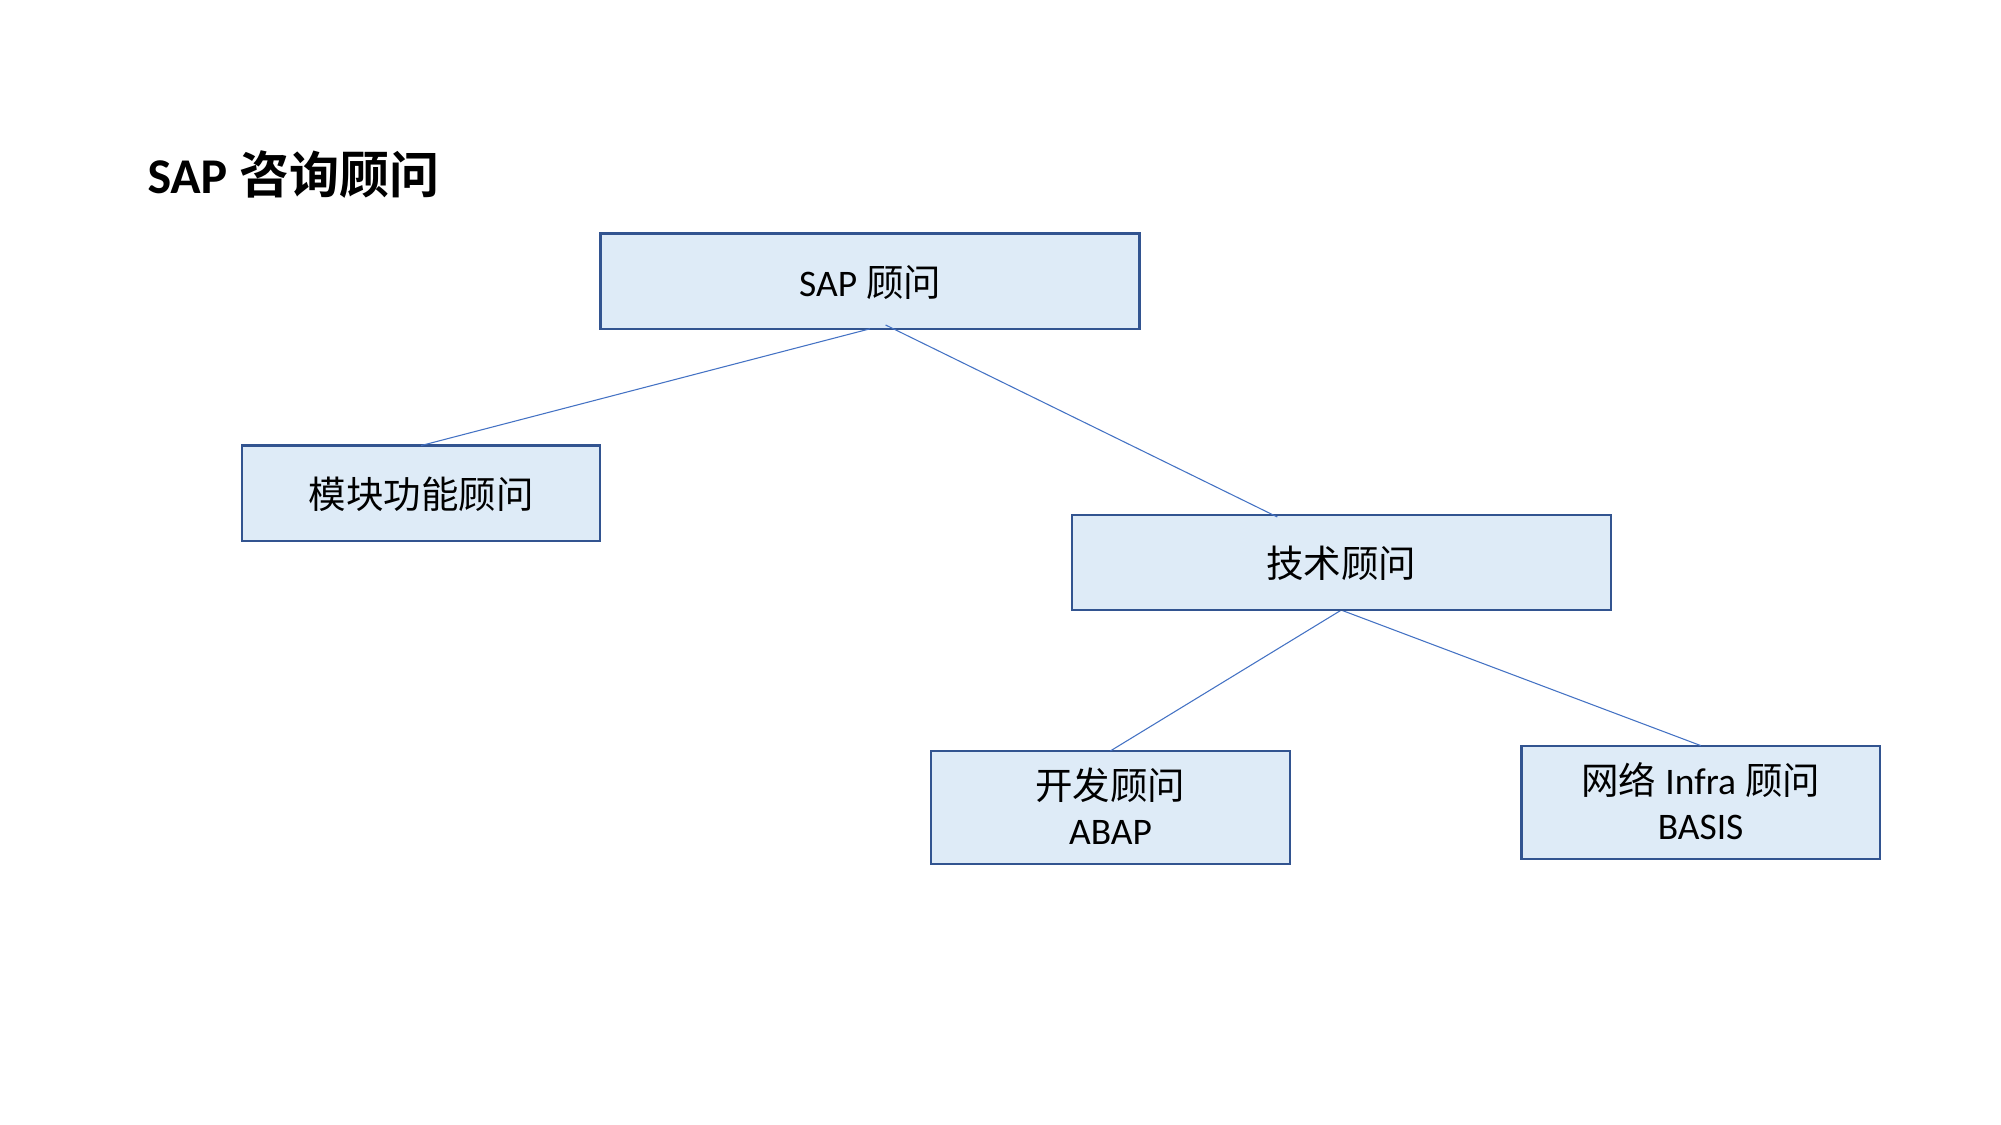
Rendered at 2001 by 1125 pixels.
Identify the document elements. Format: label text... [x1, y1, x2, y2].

text_box 开发顾问 ABAP [930, 750, 1291, 865]
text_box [421, 328, 870, 446]
text_box SAP顾问 [599, 232, 1141, 330]
text_box 模块功能顾问 [241, 444, 601, 542]
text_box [885, 324, 1278, 517]
text_box 网络Infra顾问 BASIS [1520, 745, 1881, 860]
subtitle SAP咨询顾问 [132, 143, 1881, 1005]
text_box 技术顾问 [1071, 514, 1612, 611]
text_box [1341, 610, 1701, 746]
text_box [1110, 610, 1342, 751]
